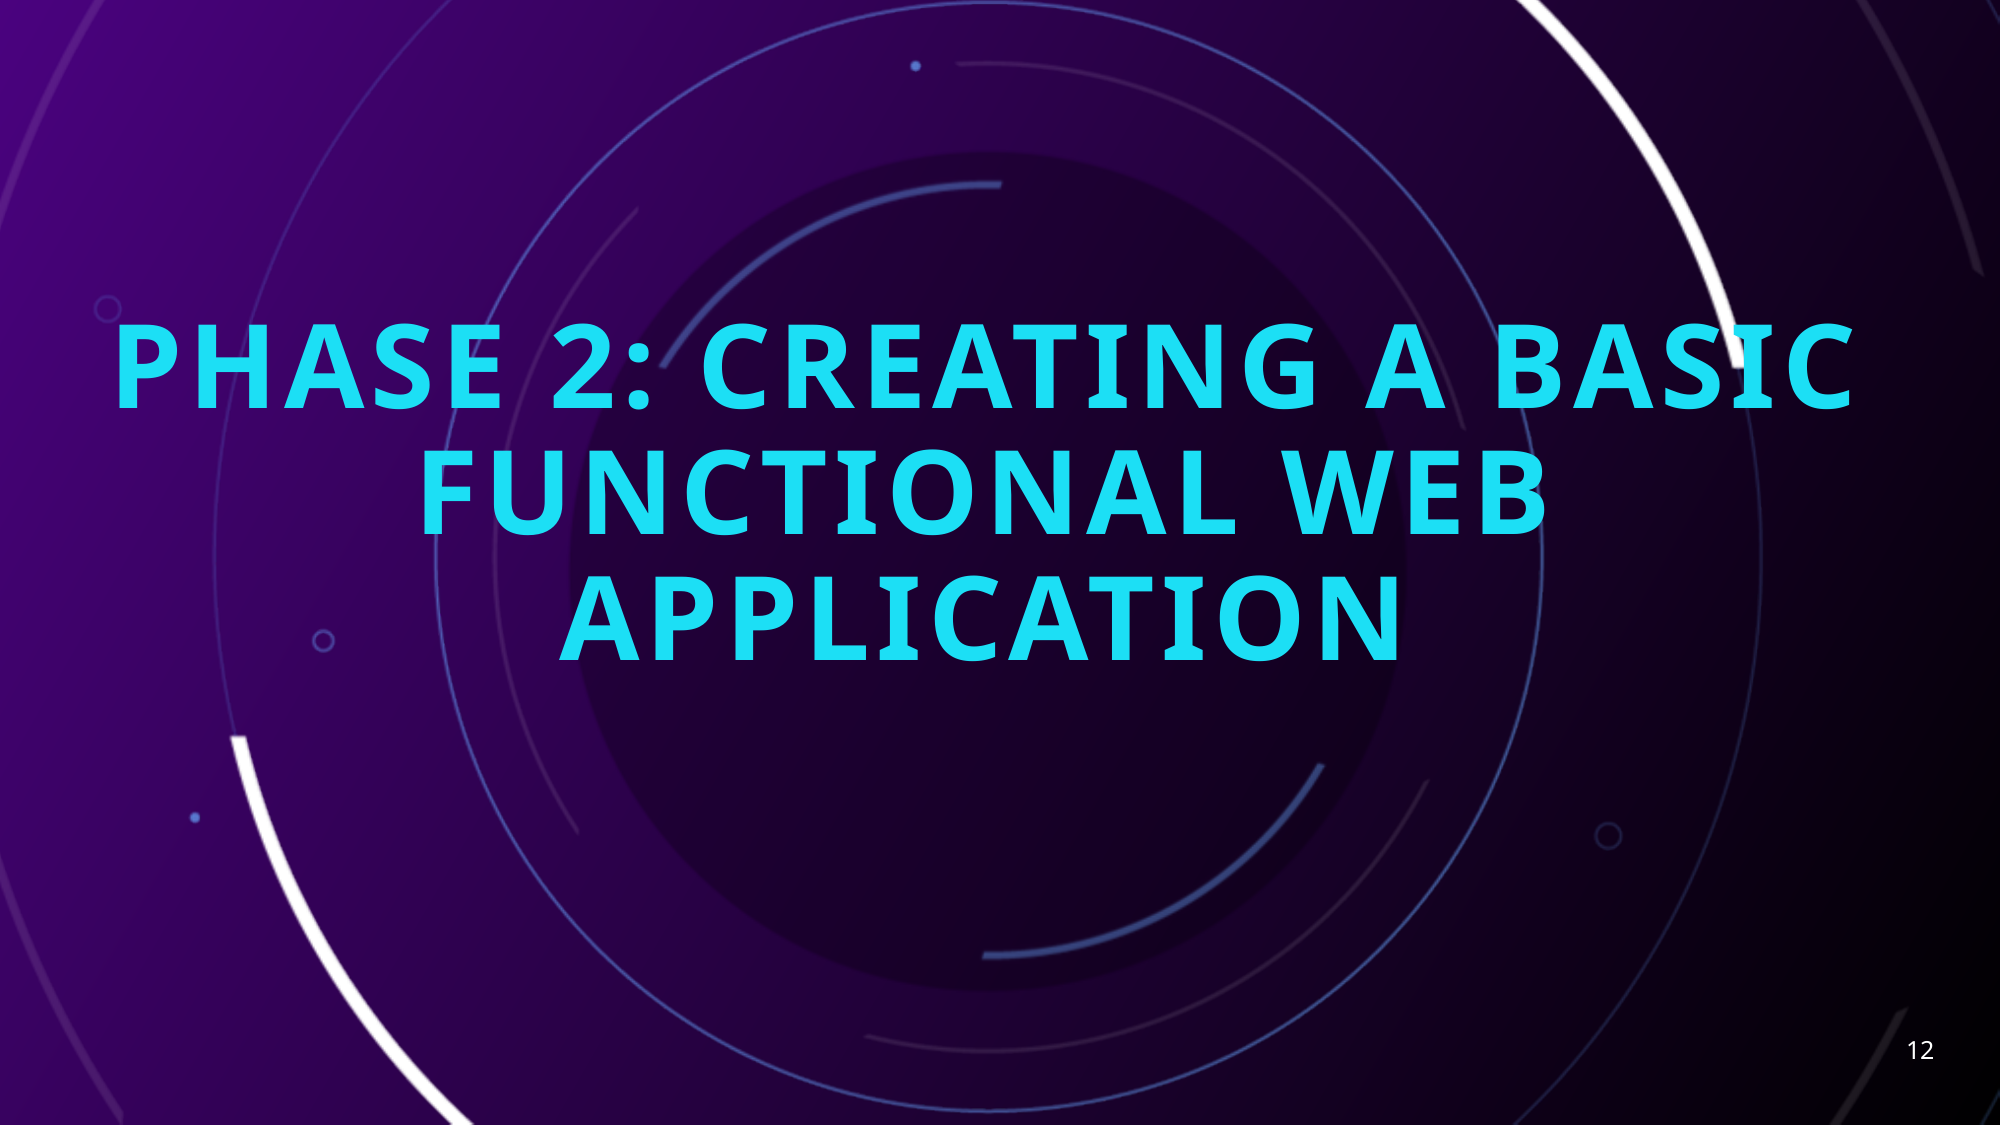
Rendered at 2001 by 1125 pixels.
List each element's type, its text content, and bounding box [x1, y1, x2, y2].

picture [0, 0, 2000, 1125]
title Phase 2: Creating a basic functional web application [0, 298, 1987, 827]
slide_number 12 [1499, 1021, 1950, 1082]
